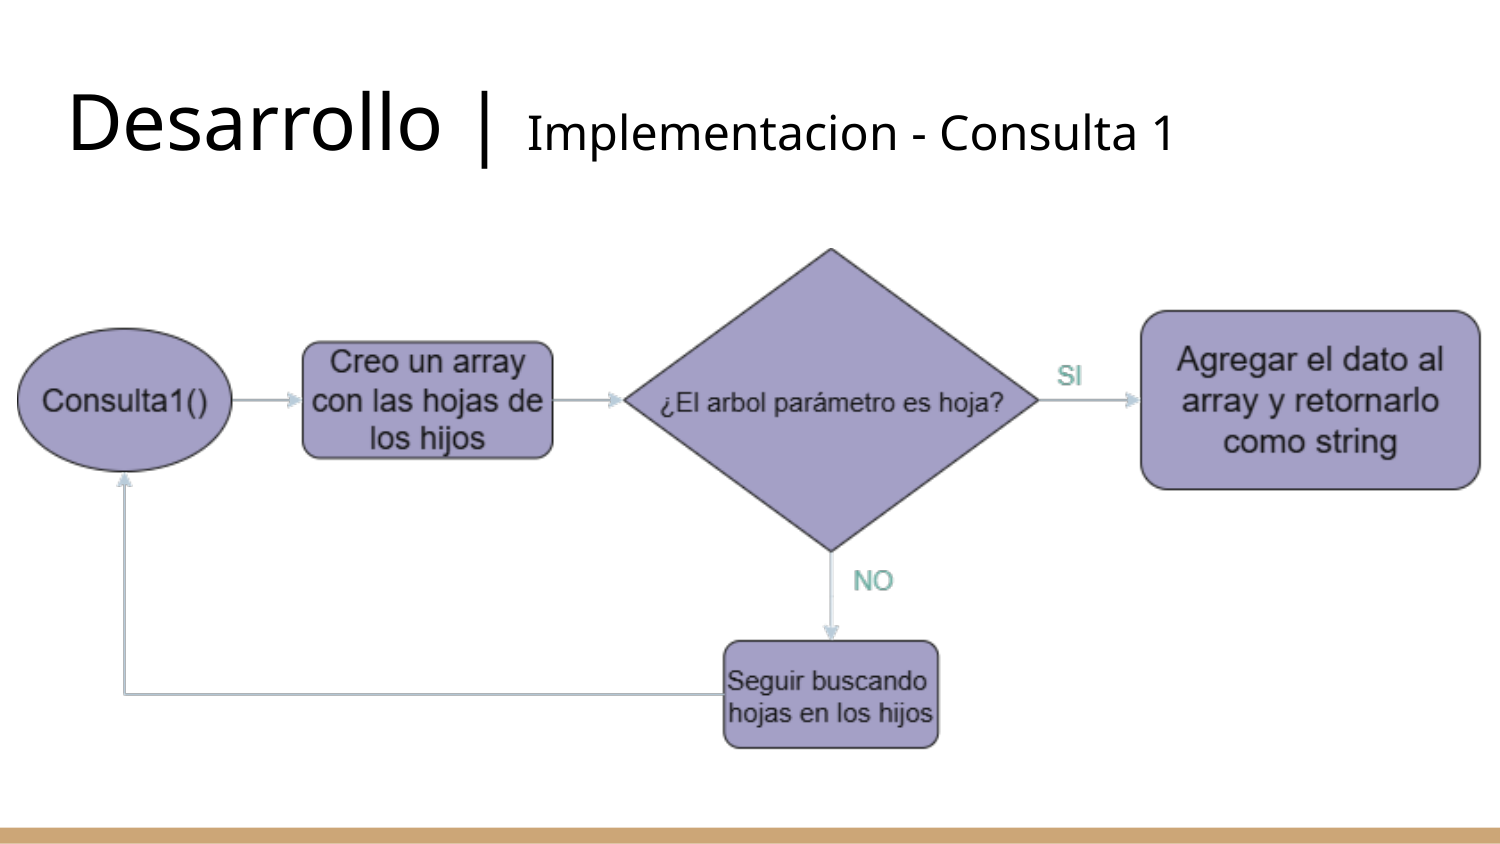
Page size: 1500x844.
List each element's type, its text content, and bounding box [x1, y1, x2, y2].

title Desarrollo | Implementacion - Consulta 1 [51, 51, 1449, 189]
picture [17, 247, 1483, 751]
